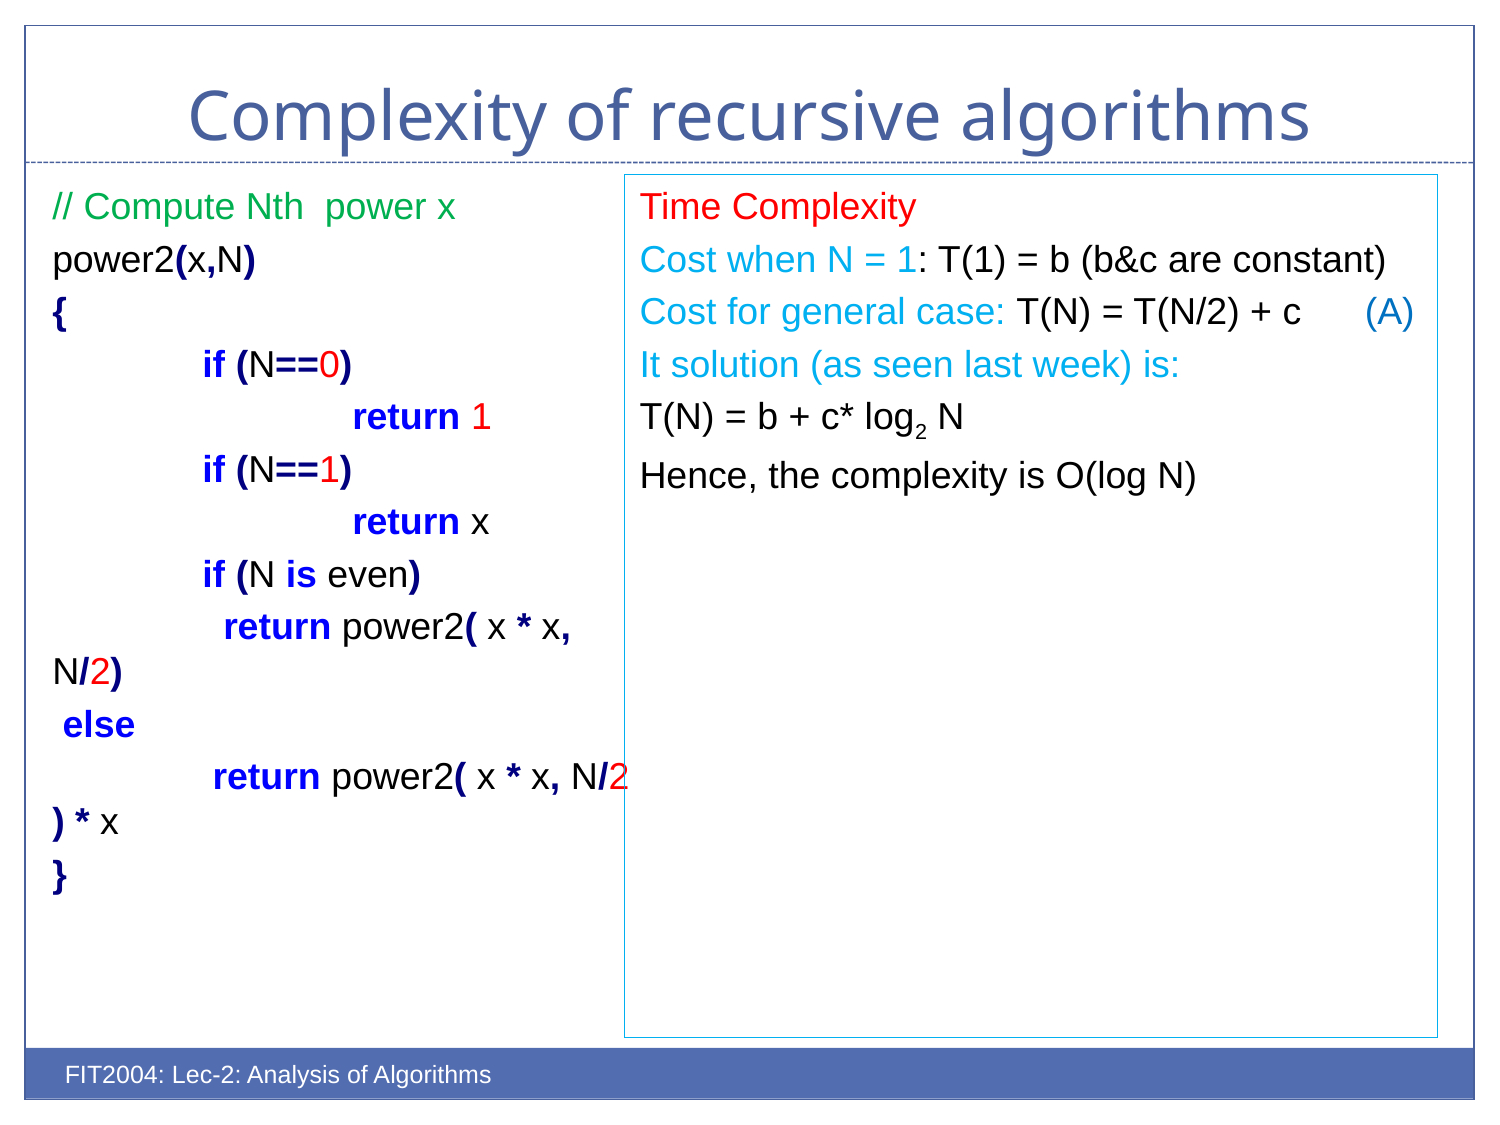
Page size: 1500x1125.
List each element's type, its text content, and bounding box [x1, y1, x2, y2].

list // Compute Nth power x power2(x,N) { if (N==0) return 1 if (N==1) return x if (N is even) return power2( x * x, N/2) else return power2( x * x, N/2 ) * x } [37, 174, 624, 750]
text_box Time Complexity Cost when N = 1: T(1) = b (b&c are constant) Cost for general case: T(N) = T(N/2) + c (A) It solution (as seen last week) is: T(N) = b + c* log2 N Hence, the complexity is O(log N) [624, 174, 1438, 1038]
title Complexity of recursive algorithms [49, 37, 1450, 162]
footer FIT2004: Lec-2: Analysis of Algorithms [50, 1051, 800, 1112]
